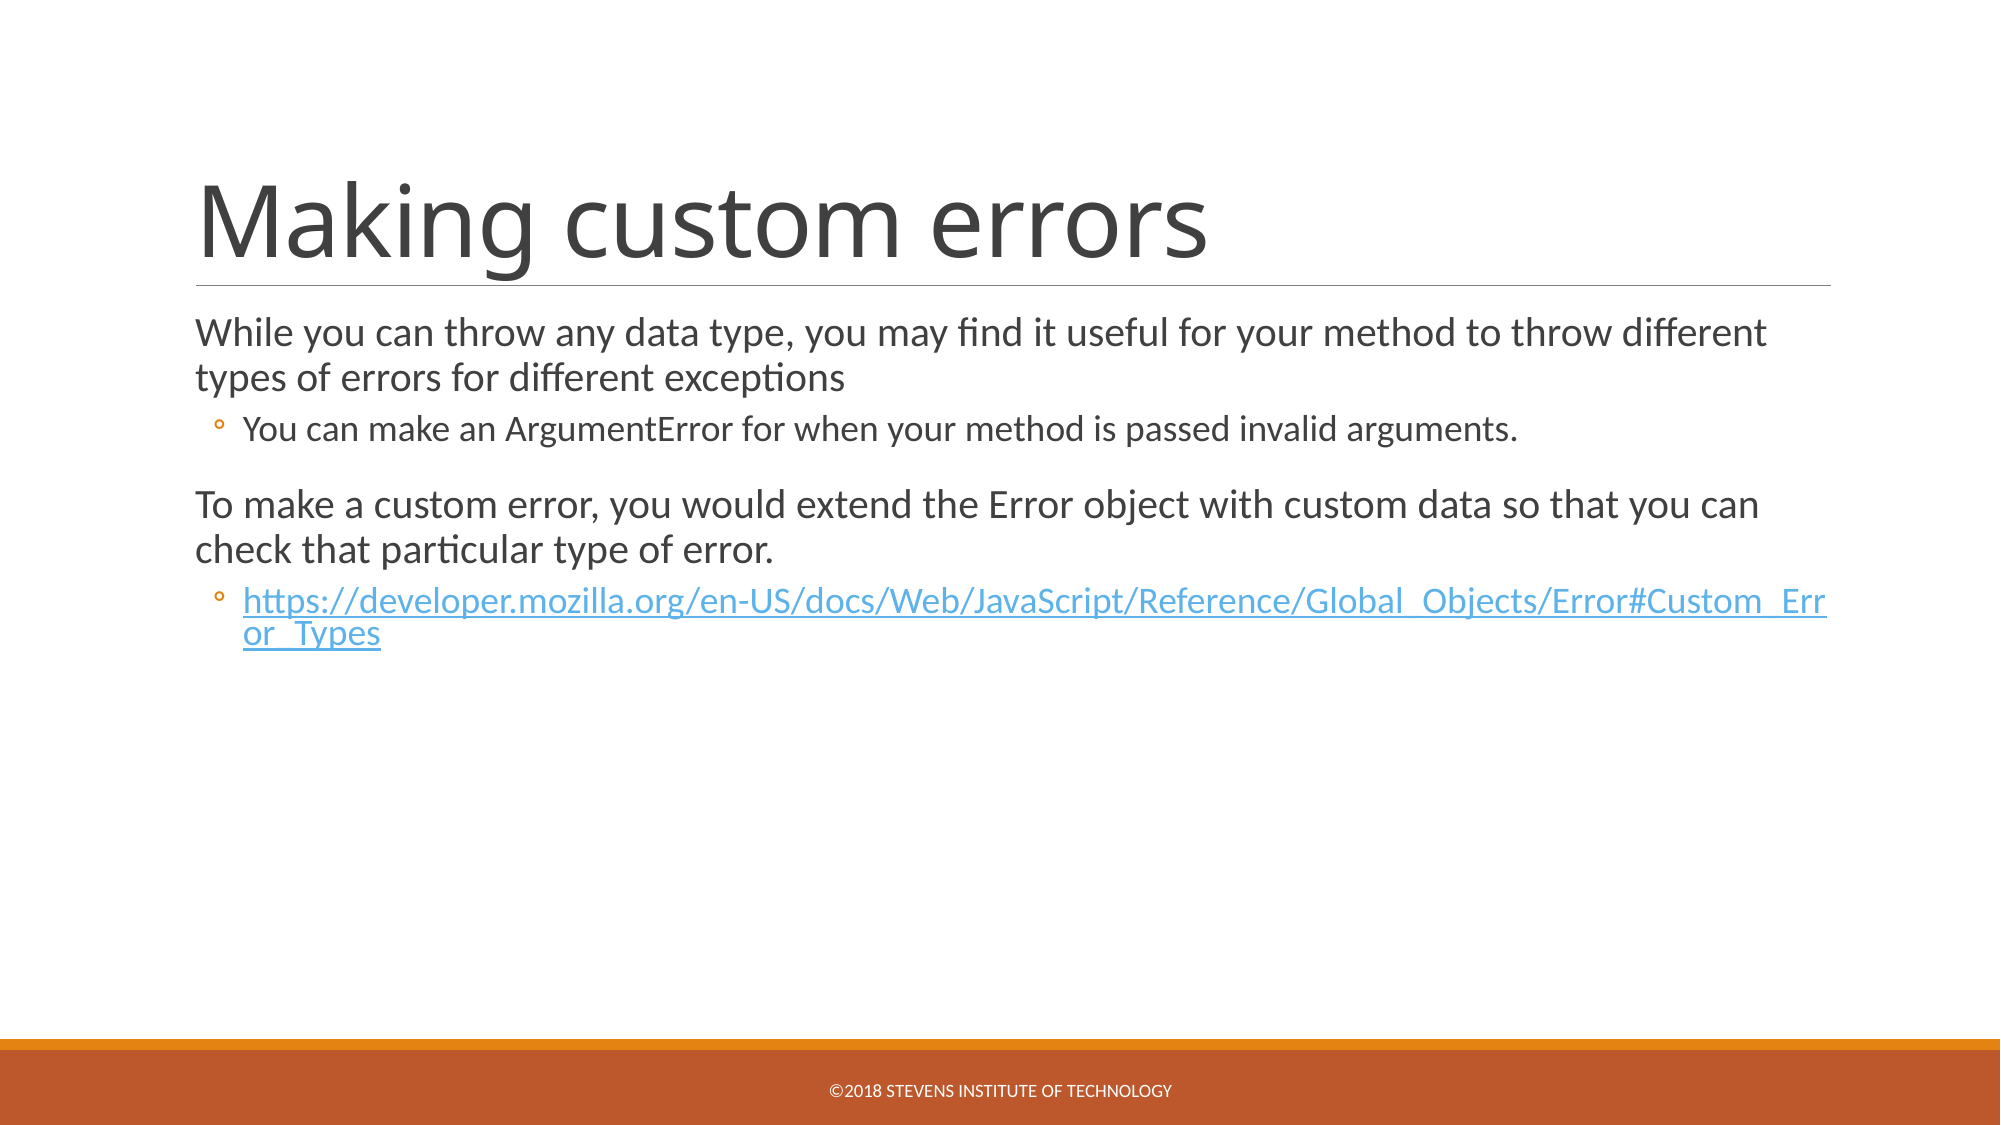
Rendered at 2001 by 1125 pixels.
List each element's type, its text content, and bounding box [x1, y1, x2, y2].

list While you can throw any data type, you may find it useful for your method to throw different types of errors for different exceptions You can make an ArgumentError for when your method is passed invalid arguments. To make a custom error, you would extend the Error object with custom data so that you can check that particular type of error. https://developer.mozilla.org/en-US/docs/Web/JavaScript/Reference/Global_Objects/Error#Custom_Error_Types [180, 302, 1830, 963]
title Making custom errors [180, 47, 1830, 285]
footer ©2018 STEVENS INSTITUTE OF TECHNOLOGY [604, 1059, 1396, 1120]
